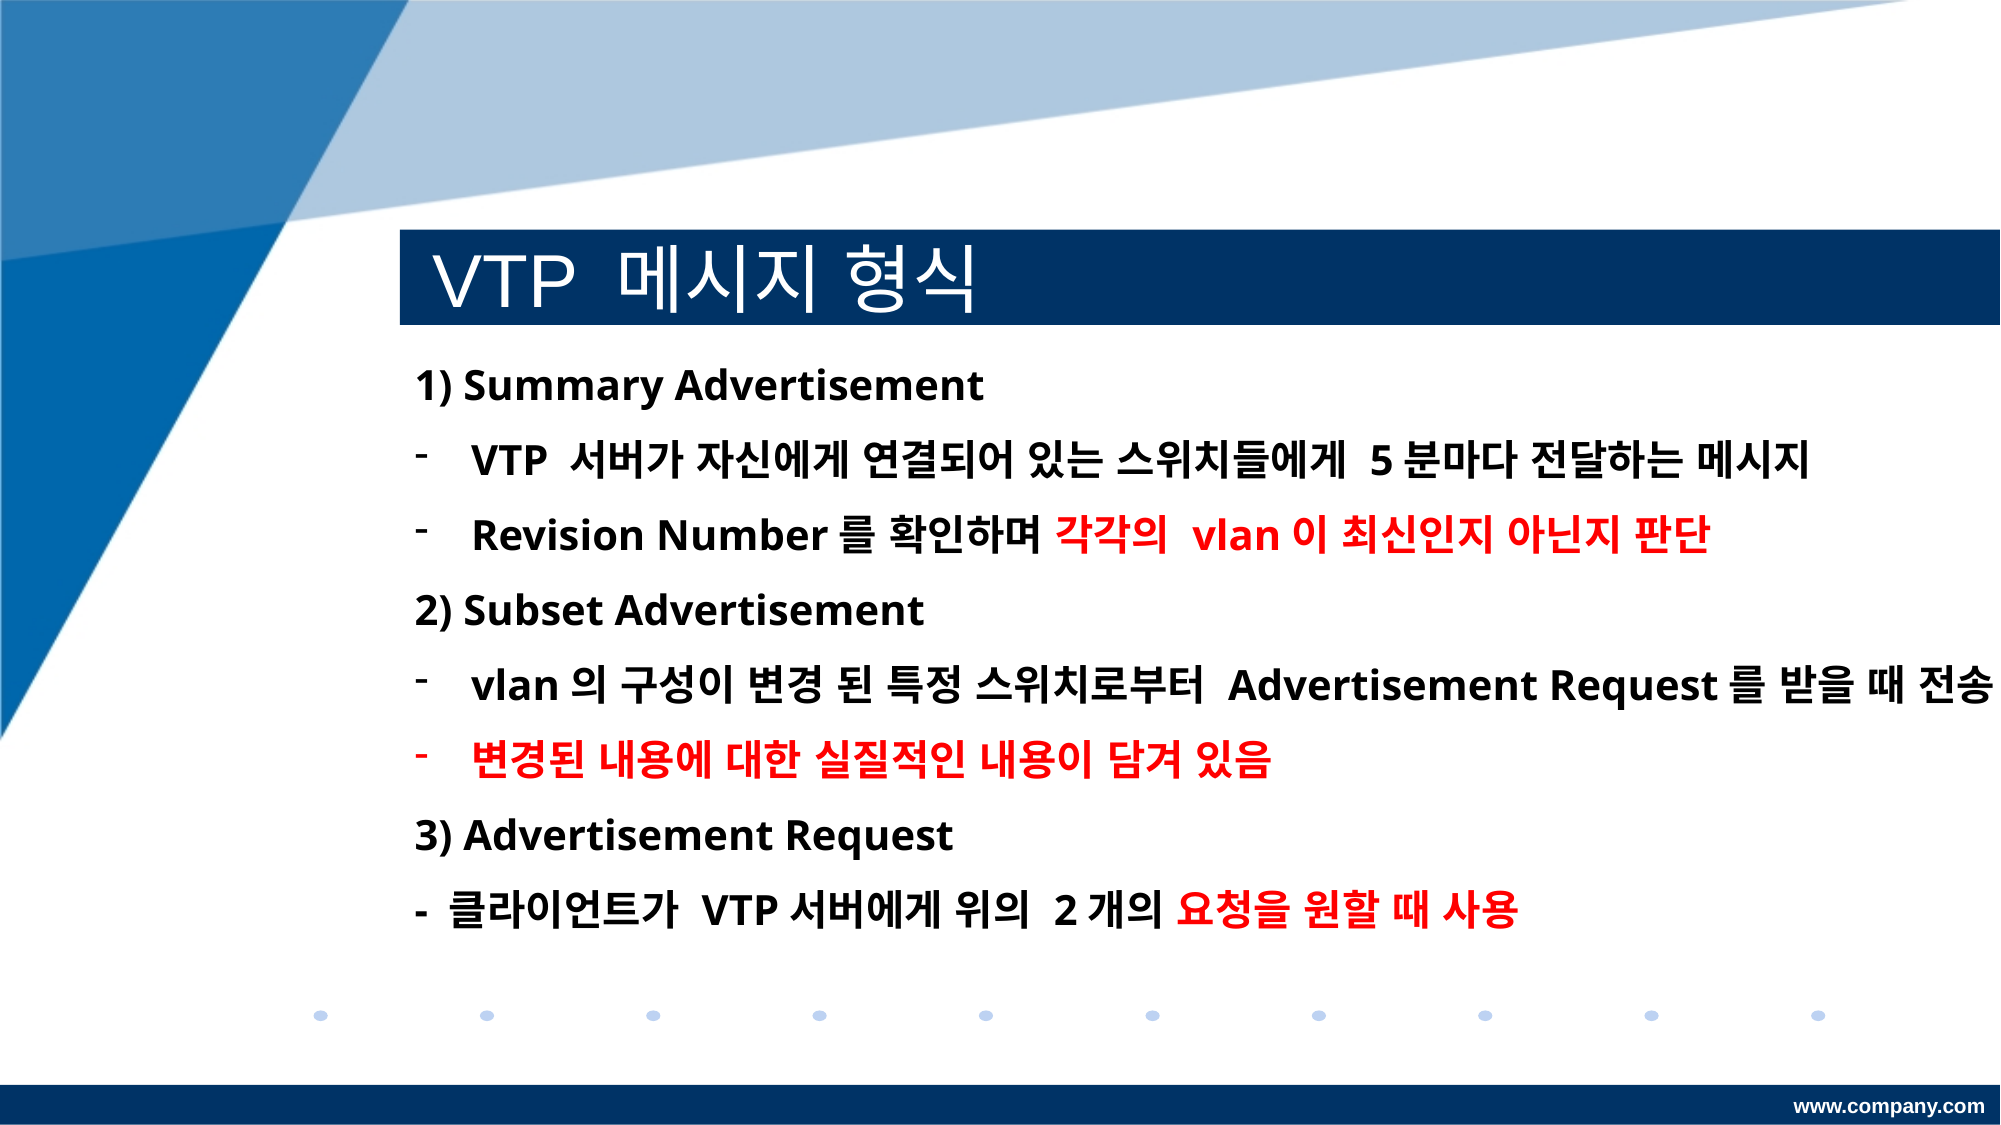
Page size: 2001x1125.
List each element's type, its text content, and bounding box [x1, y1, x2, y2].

picture [0, 0, 2000, 842]
text_box 1) Summary Advertisement VTP 서버가 자신에게 연결되어 있는 스위치들에게 5분마다 전달하는 메시지 Revision Number를 확인하며 각각의 vlan이 최신인지 아닌지 판단 2) Subset Advertisement vlan의 구성이 변경 된 특정 스위치로부터 Advertisement Request를 받을 때 전송 변경된 내용에 대한 실질적인 내용이 담겨 있음 3) Advertisement Request - 클라이언트가 VTP서버에게 위의 2개의 요청을 원할 때 사용 [399, 326, 2000, 941]
title VTP 메시지 형식 [399, 229, 2000, 325]
